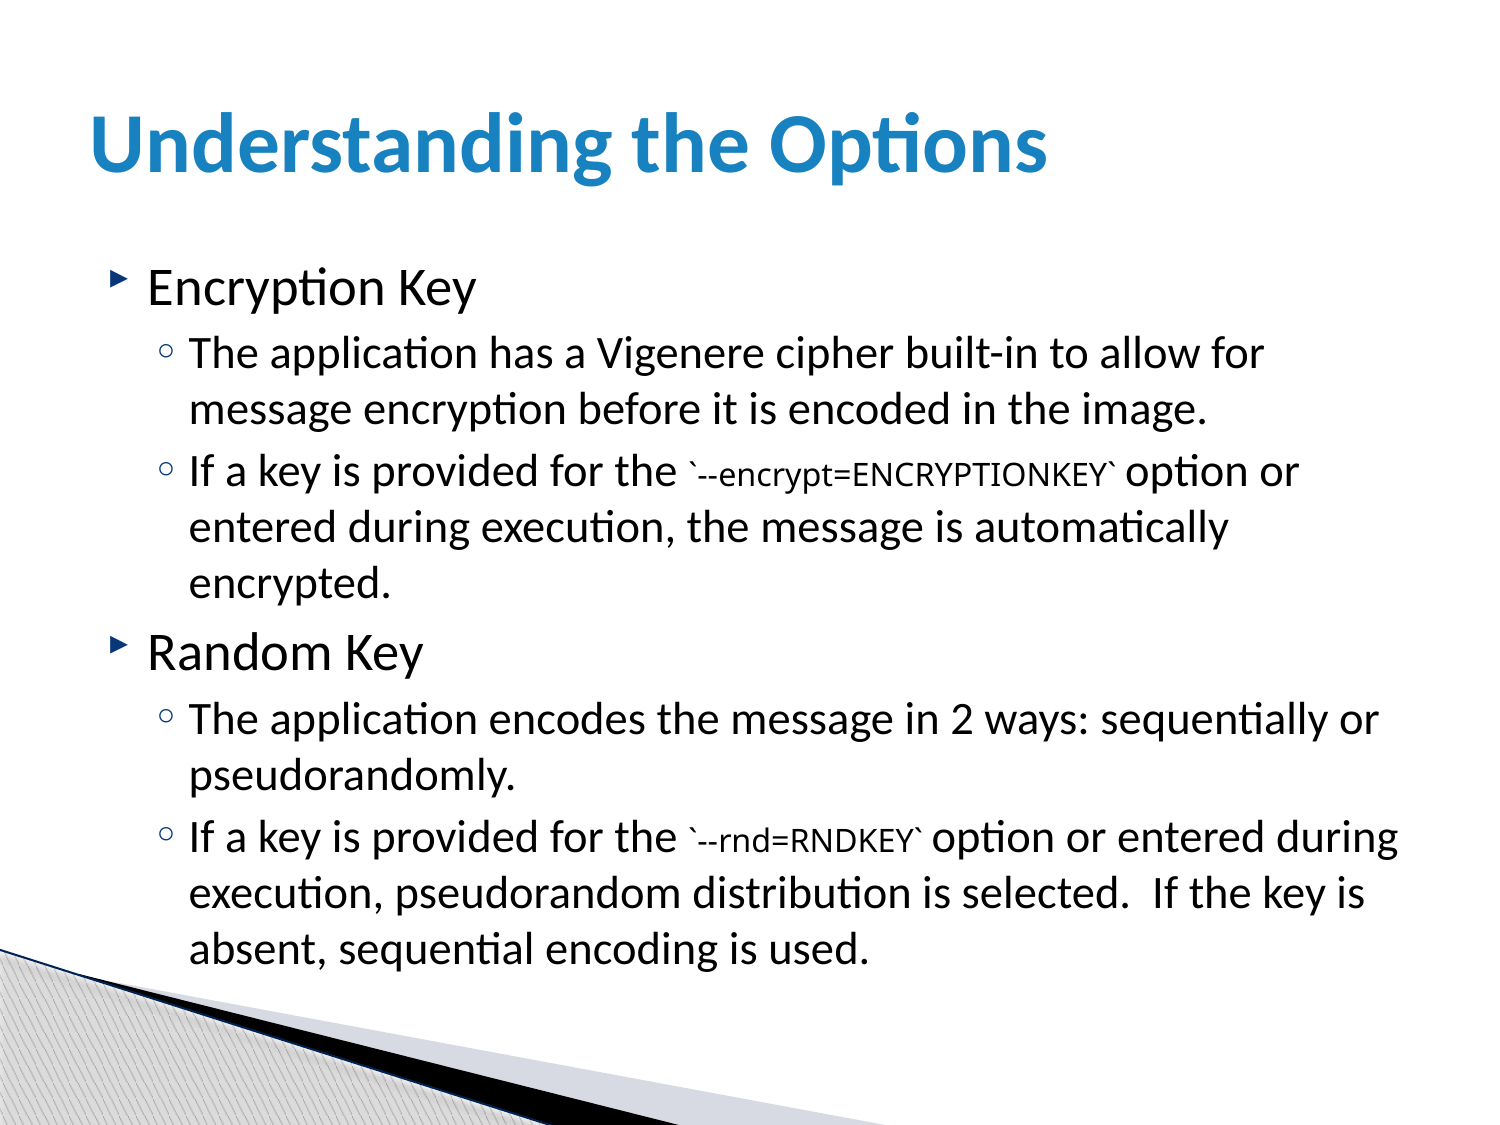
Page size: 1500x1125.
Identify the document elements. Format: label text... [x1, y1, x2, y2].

title Understanding the Options [75, 45, 1425, 233]
list Encryption Key The application has a Vigenere cipher built-in to allow for message encryption before it is encoded in the image. If a key is provided for the `--encrypt=ENCRYPTIONKEY` option or entered during execution, the message is automatically encrypted. Random Key The application encodes the message in 2 ways: sequentially or pseudorandomly. If a key is provided for the `--rnd=RNDKEY` option or entered during execution, pseudorandom distribution is selected. If the key is absent, sequential encoding is used. [75, 243, 1425, 986]
